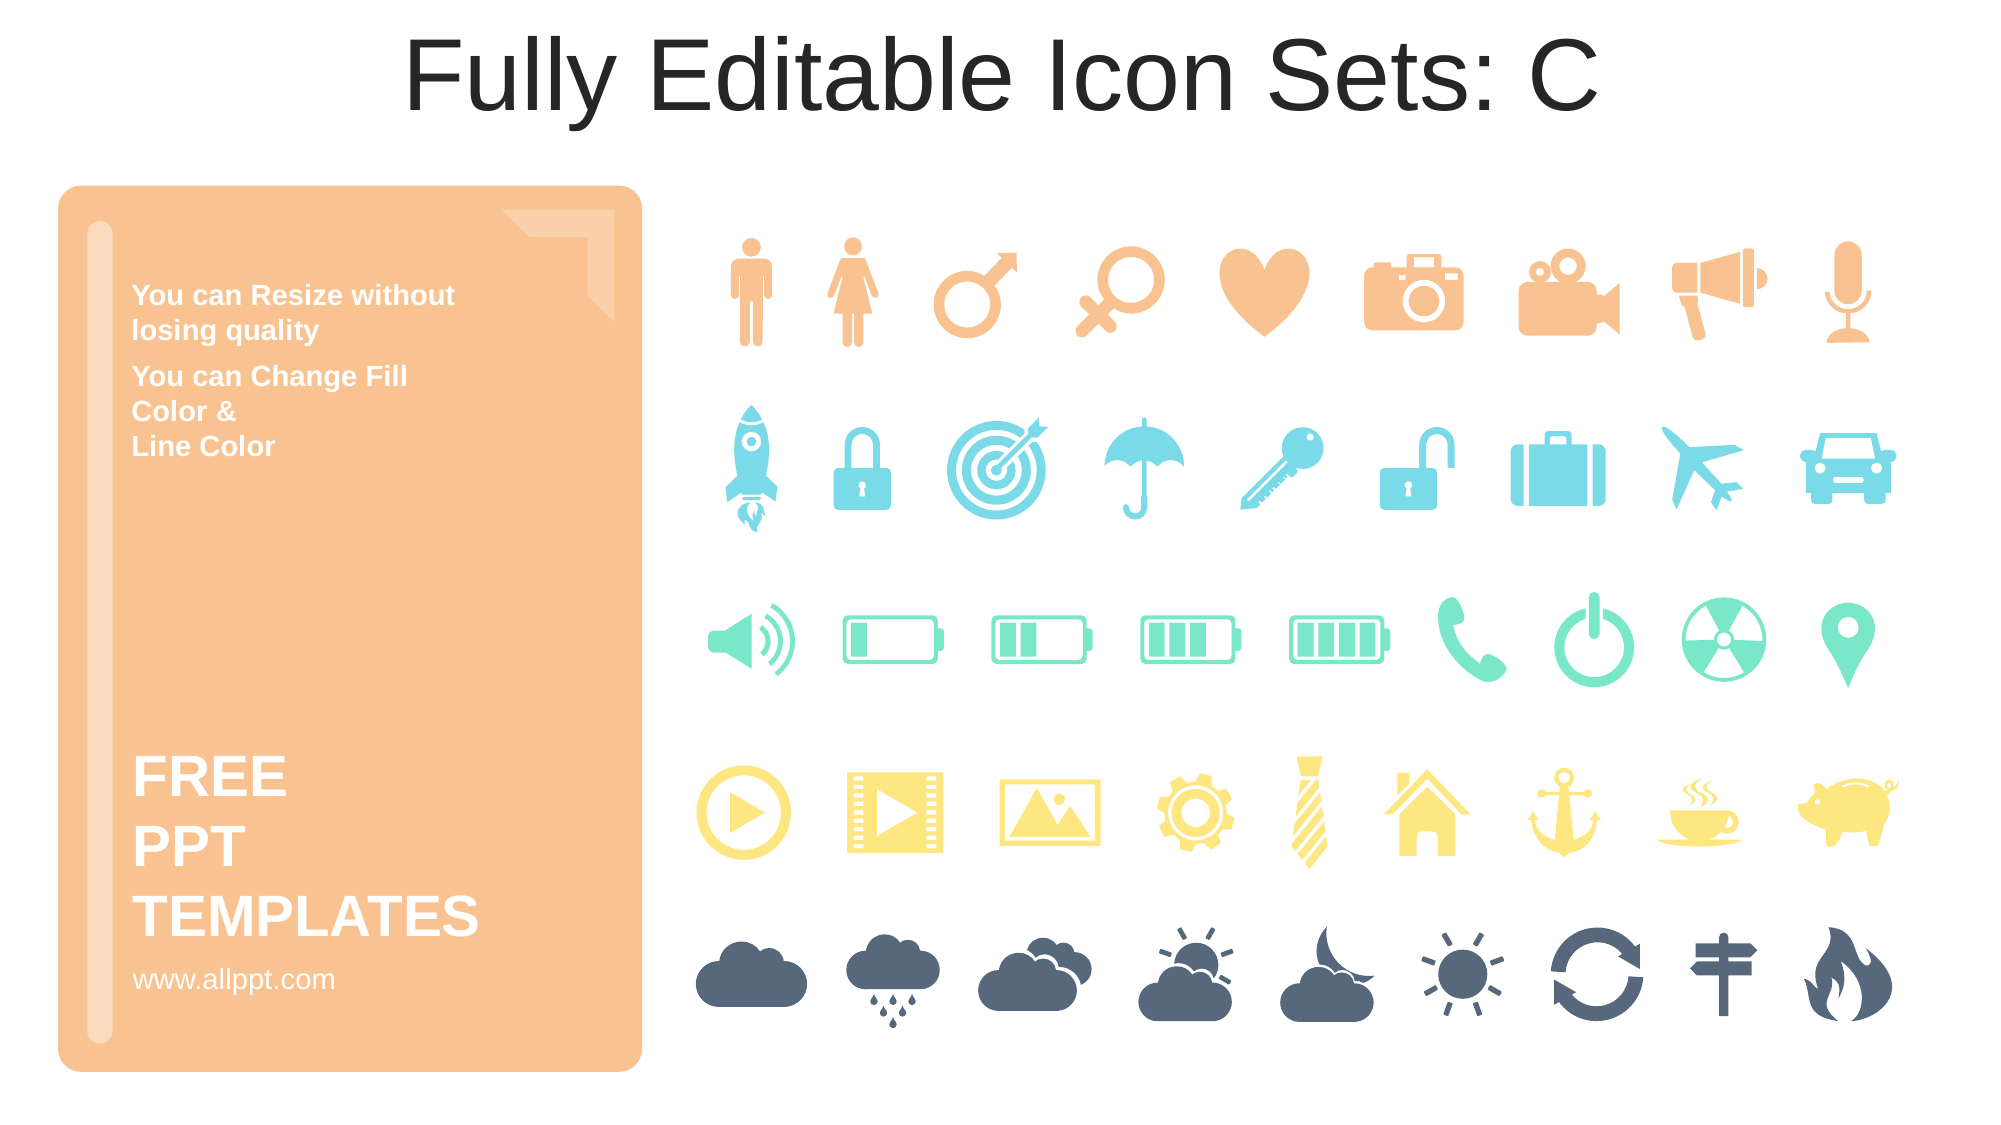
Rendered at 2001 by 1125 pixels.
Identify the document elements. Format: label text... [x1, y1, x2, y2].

text_box [1422, 984, 1439, 998]
text_box [1139, 614, 1243, 666]
text_box [1074, 245, 1166, 339]
text_box [724, 403, 779, 534]
text_box [1103, 416, 1186, 521]
text_box [1671, 247, 1769, 342]
text_box [729, 236, 774, 348]
text_box [845, 933, 941, 1007]
text_box [695, 764, 793, 861]
text_box [1420, 955, 1437, 967]
text_box [1820, 601, 1876, 691]
text_box [1204, 926, 1217, 941]
text_box [841, 614, 945, 666]
text_box [1239, 426, 1325, 511]
text_box [763, 612, 784, 668]
text_box [1796, 777, 1900, 848]
text_box [1437, 948, 1489, 1000]
text_box [757, 623, 772, 658]
list Fully Editable Icon Sets: C [53, 20, 1952, 140]
text_box [1524, 766, 1604, 859]
text_box [1798, 432, 1898, 505]
text_box [1288, 614, 1392, 666]
text_box [1802, 926, 1894, 1023]
text_box [946, 415, 1051, 521]
text_box [1553, 975, 1645, 1023]
text_box [1137, 941, 1233, 1023]
text_box [1488, 955, 1506, 967]
text_box [1660, 425, 1747, 513]
text_box [1472, 931, 1485, 948]
text_box [1553, 590, 1636, 689]
text_box [1680, 596, 1768, 683]
text_box [990, 614, 1094, 666]
text_box [1591, 443, 1607, 508]
text_box [1218, 247, 1311, 339]
text_box [1436, 596, 1508, 683]
text_box [888, 1014, 898, 1030]
text_box [1378, 425, 1456, 511]
text_box [1486, 984, 1503, 998]
text_box [694, 940, 809, 1008]
text_box [1688, 931, 1759, 1018]
text_box [1509, 443, 1525, 508]
text_box [1549, 926, 1641, 974]
text_box [1176, 926, 1188, 941]
text_box [977, 936, 1093, 1012]
text_box [1155, 771, 1236, 854]
text_box [1471, 1000, 1484, 1018]
text_box [1219, 947, 1235, 959]
text_box [826, 236, 880, 349]
text_box [1823, 289, 1873, 344]
text_box [999, 778, 1102, 847]
text_box [1833, 240, 1863, 306]
text_box [768, 601, 796, 678]
text_box [1517, 247, 1621, 337]
text_box [707, 611, 753, 671]
text_box [846, 771, 944, 854]
text_box [1655, 777, 1744, 848]
text_box [832, 425, 892, 511]
text_box [897, 1002, 908, 1018]
text_box [878, 1002, 889, 1018]
text_box [1279, 923, 1378, 1023]
text_box [1381, 766, 1474, 857]
text_box [1290, 755, 1329, 871]
text_box [1363, 252, 1465, 332]
text_box [932, 251, 1019, 340]
text_box [1442, 1000, 1454, 1018]
text_box [1440, 931, 1454, 948]
text_box [1527, 429, 1589, 508]
